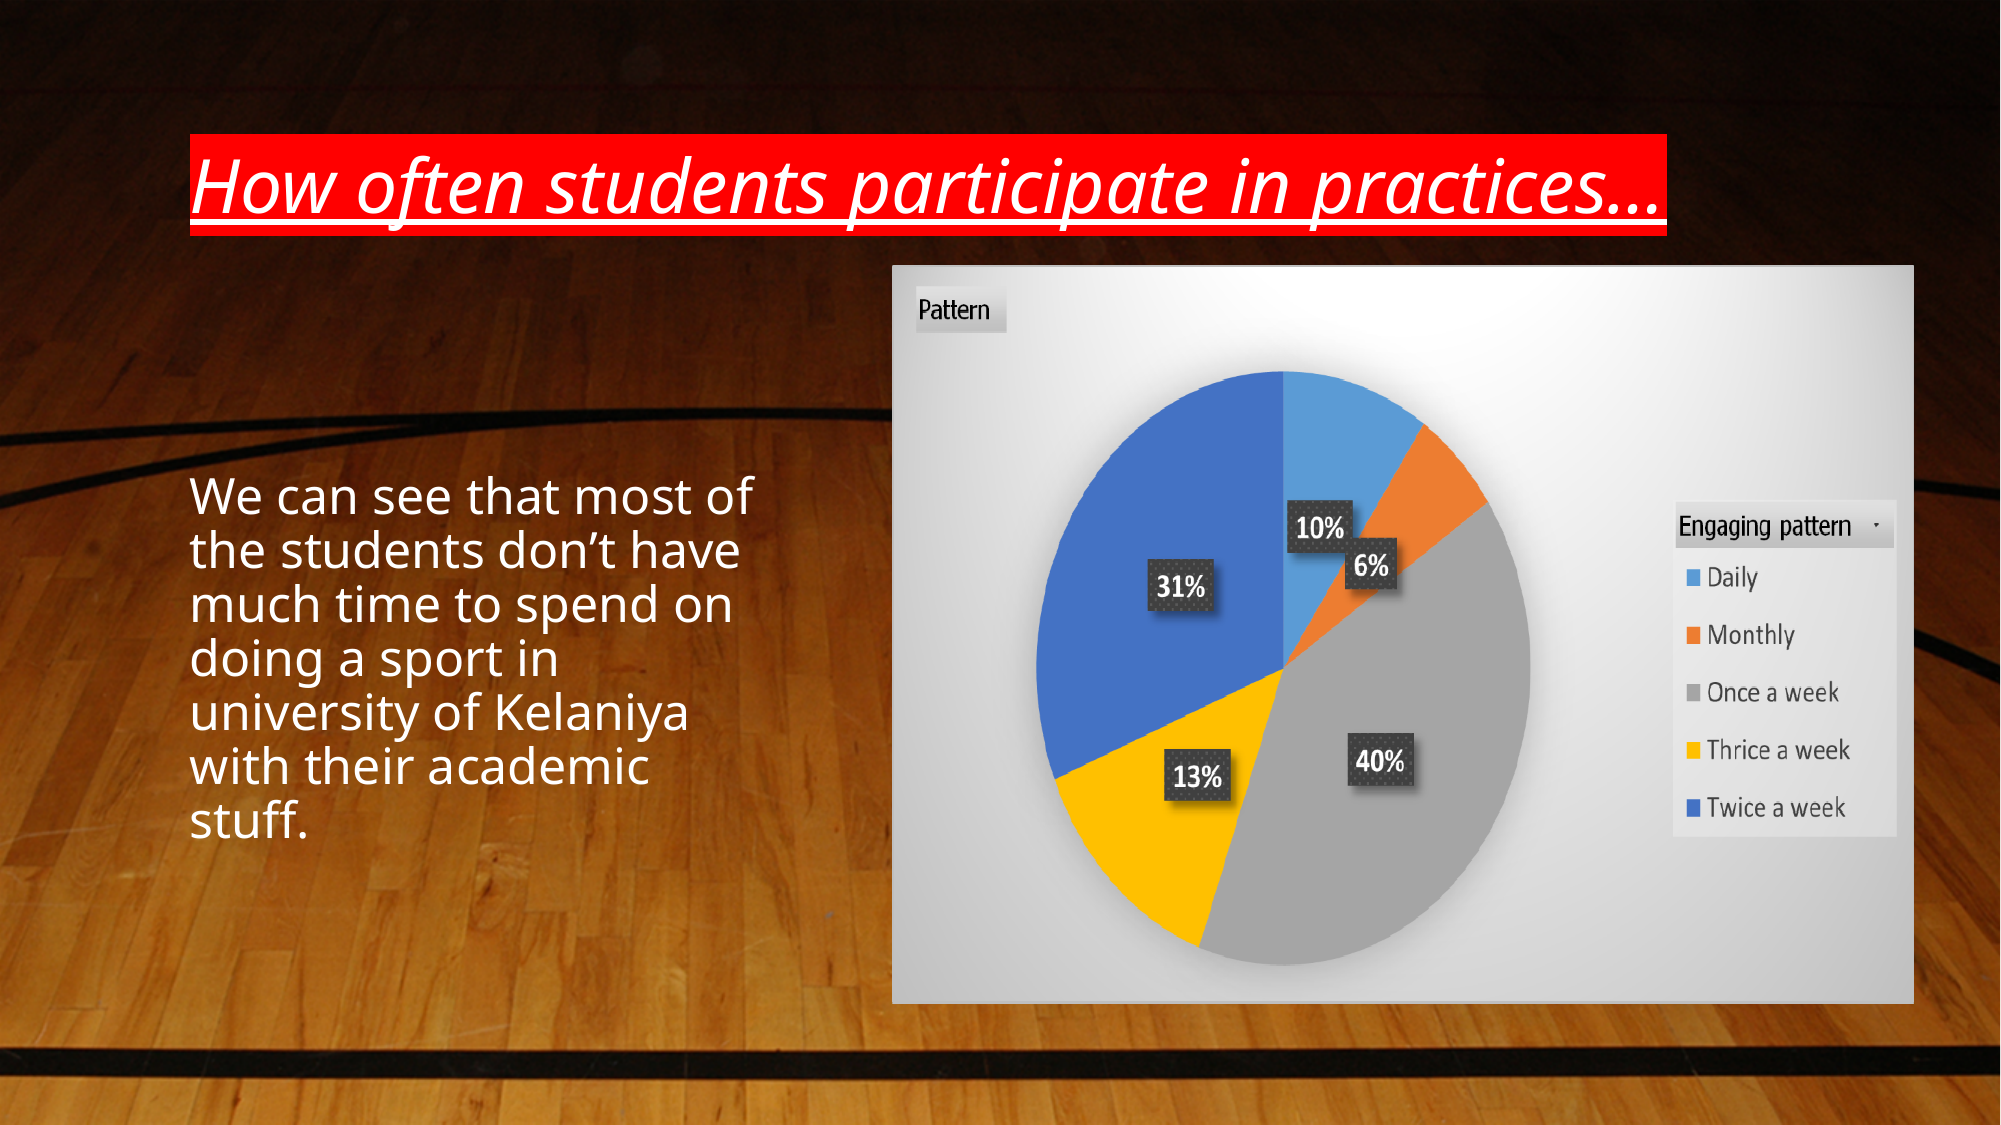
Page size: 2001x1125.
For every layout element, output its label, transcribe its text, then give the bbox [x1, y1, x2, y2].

list We can see that most of the students don’t have much time to spend on doing a sport in university of Kelaniya with their academic stuff. [174, 275, 790, 988]
picture [0, 0, 2001, 1125]
title How often students participate in practices… [174, 50, 1825, 238]
